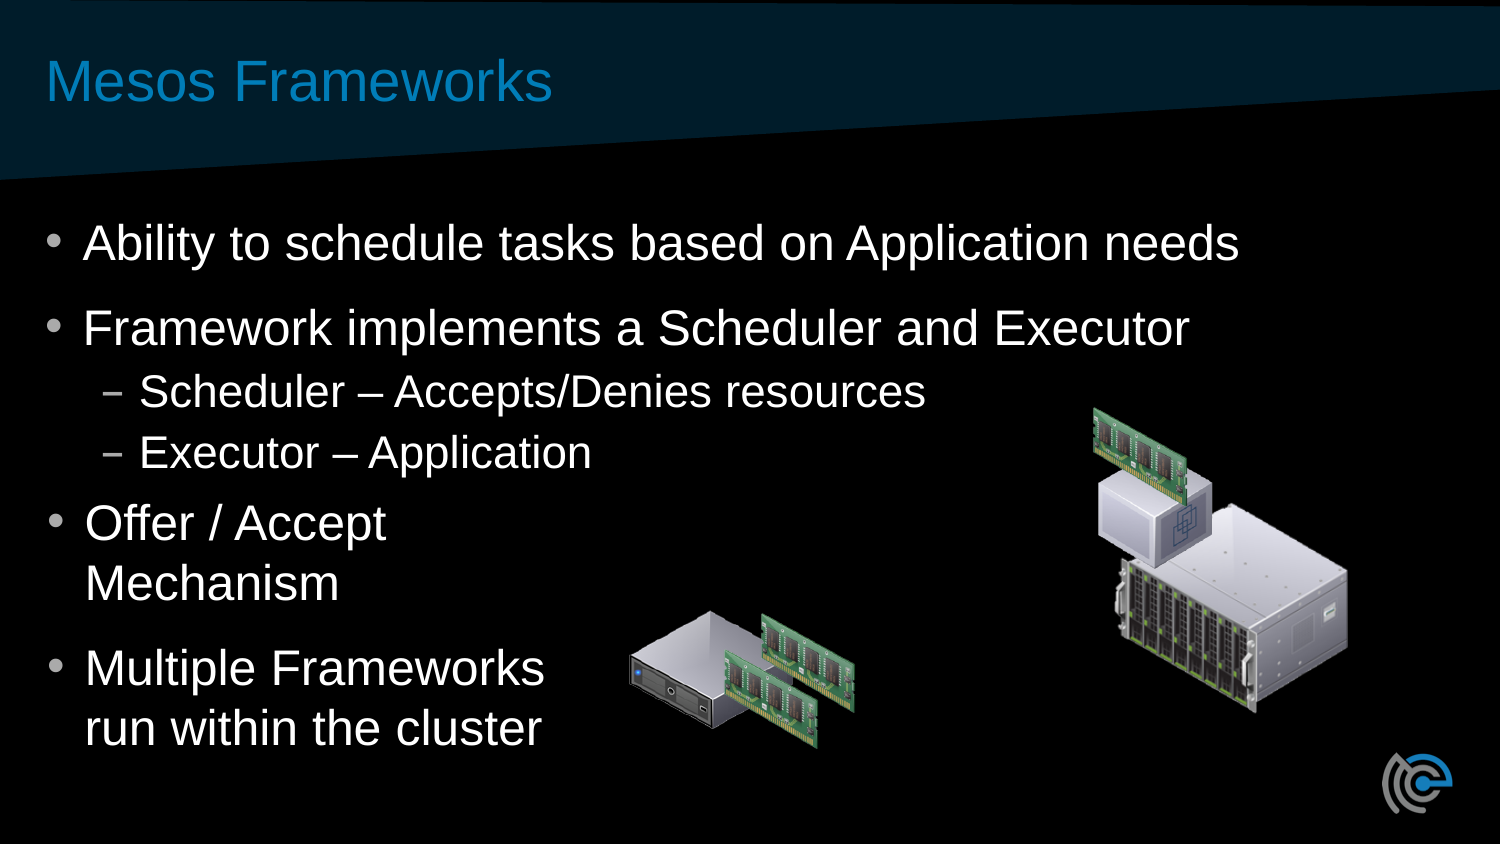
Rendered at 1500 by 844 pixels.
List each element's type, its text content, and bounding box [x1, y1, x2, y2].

picture [1087, 406, 1351, 721]
text_box Offer / Accept Mechanism Multiple Frameworks run within the cluster [47, 490, 574, 763]
list Ability to schedule tasks based on Application needs Framework implements a Scheduler and Executor Scheduler – Accepts/Denies resources Executor – Application [45, 210, 1350, 489]
title Mesos Frameworks [45, 43, 1350, 149]
picture [1382, 752, 1457, 814]
picture [627, 609, 857, 750]
